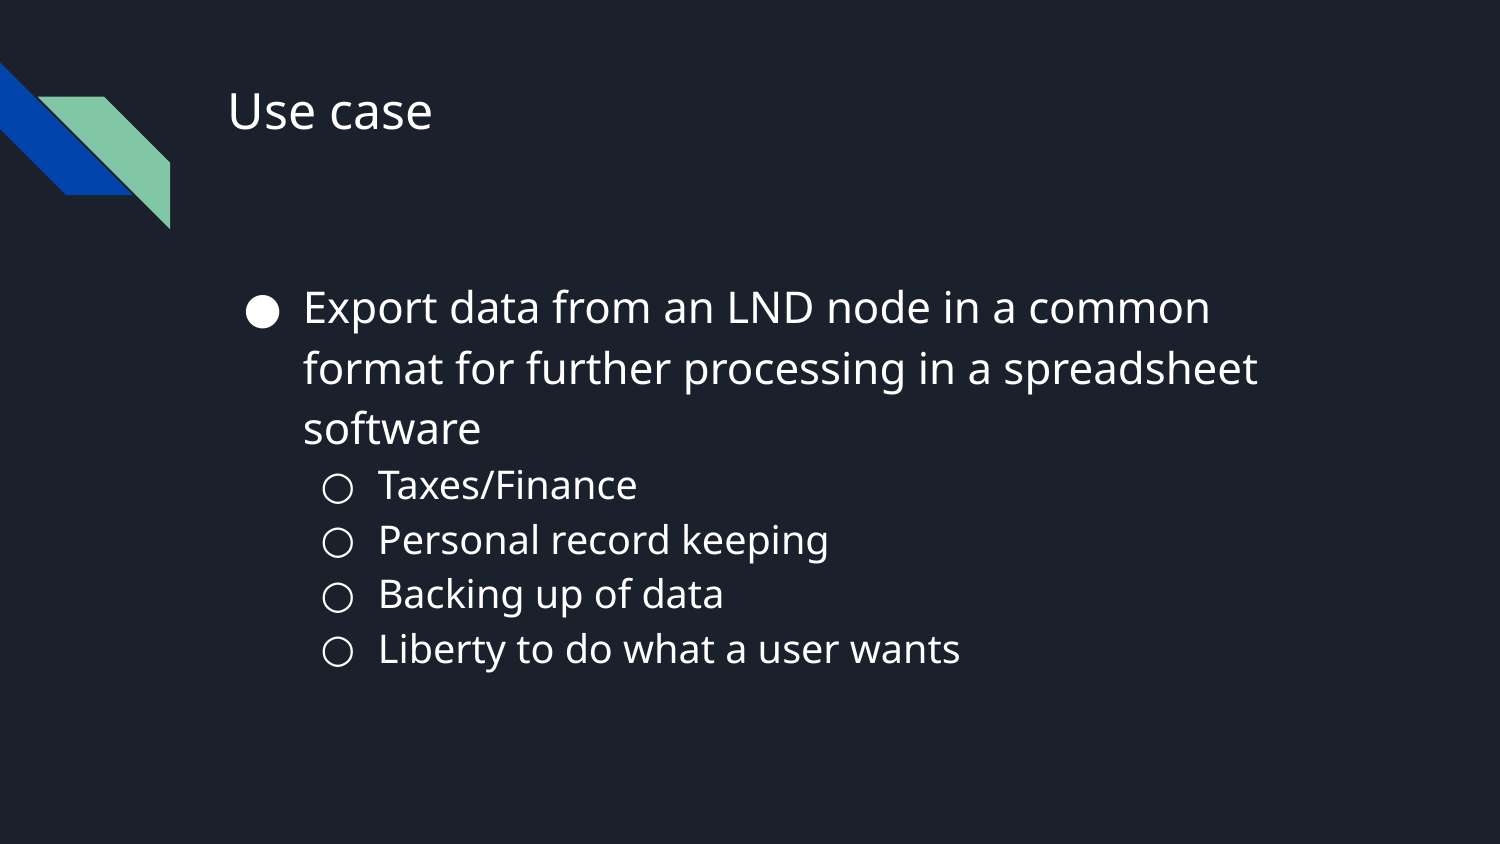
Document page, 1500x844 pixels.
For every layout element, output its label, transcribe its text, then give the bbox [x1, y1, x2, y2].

title Use case [212, 64, 1368, 215]
list Export data from an LND node in a common format for further processing in a spreadsheet software Taxes/Finance Personal record keeping Backing up of data Liberty to do what a user wants [212, 257, 1368, 735]
